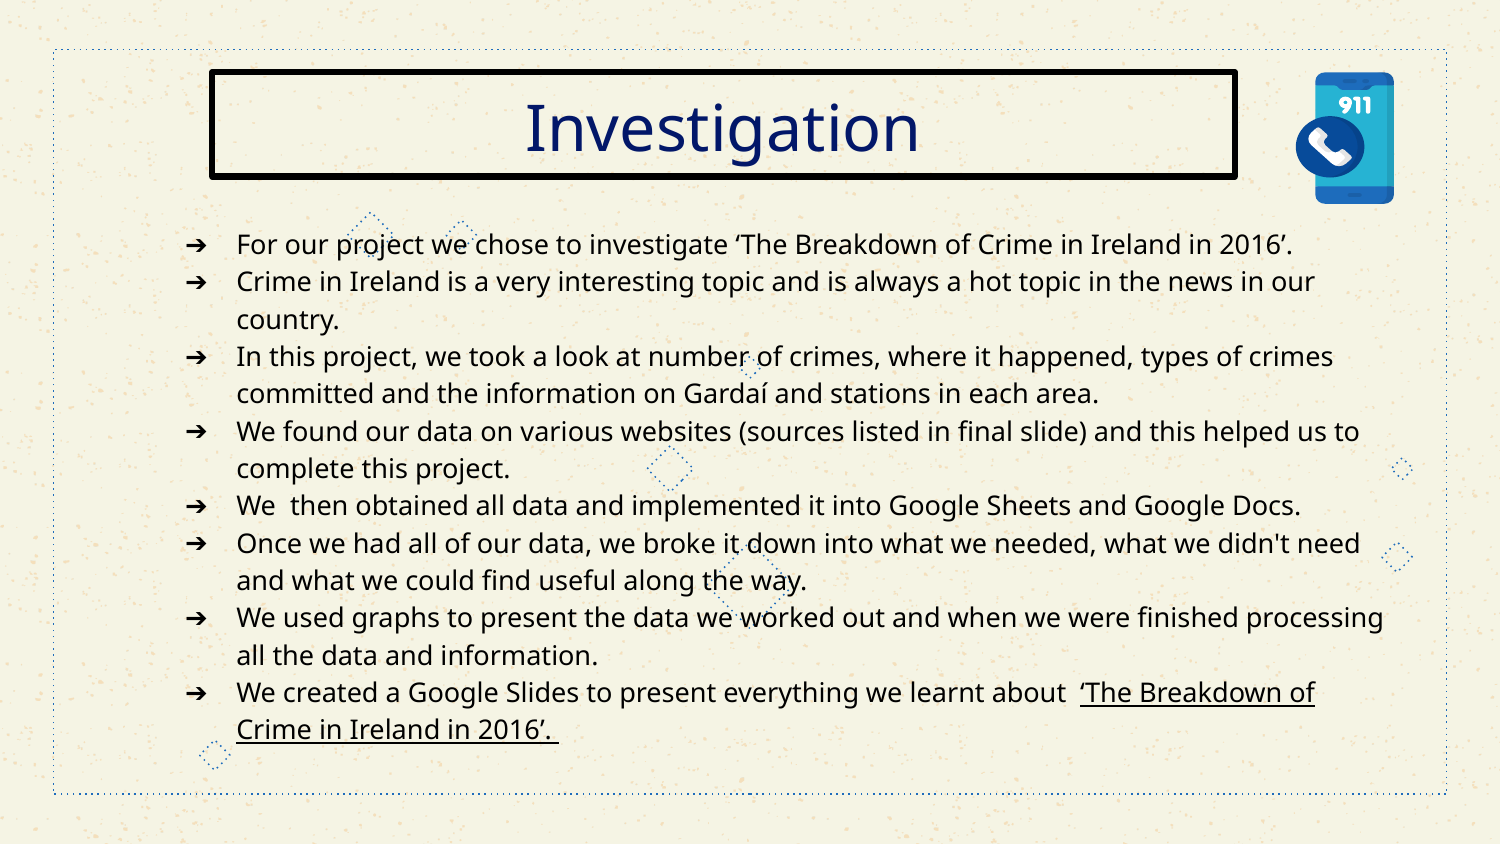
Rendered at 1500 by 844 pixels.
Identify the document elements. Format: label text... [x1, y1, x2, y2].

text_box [1292, 72, 1395, 204]
title Investigation [212, 72, 1236, 177]
text_box For our project we chose to investigate ‘The Breakdown of Crime in Ireland in 2016’. Crime in Ireland is a very interesting topic and is always a hot topic in the news in our country. In this project, we took a look at number of crimes, where it happened, types of crimes committed and the information on Gardaí and stations in each area. We found our data on various websites (sources listed in final slide) and this helped us to complete this project. We then obtained all data and implemented it into Google Sheets and Google Docs. Once we had all of our data, we broke it down into what we needed, what we didn't need and what we could find useful along the way. We used graphs to present the data we worked out and when we were finished processing all the data and information. We created a Google Slides to present everything we learnt about ‘The Breakdown of Crime in Ireland in 2016’. [146, 207, 1405, 844]
